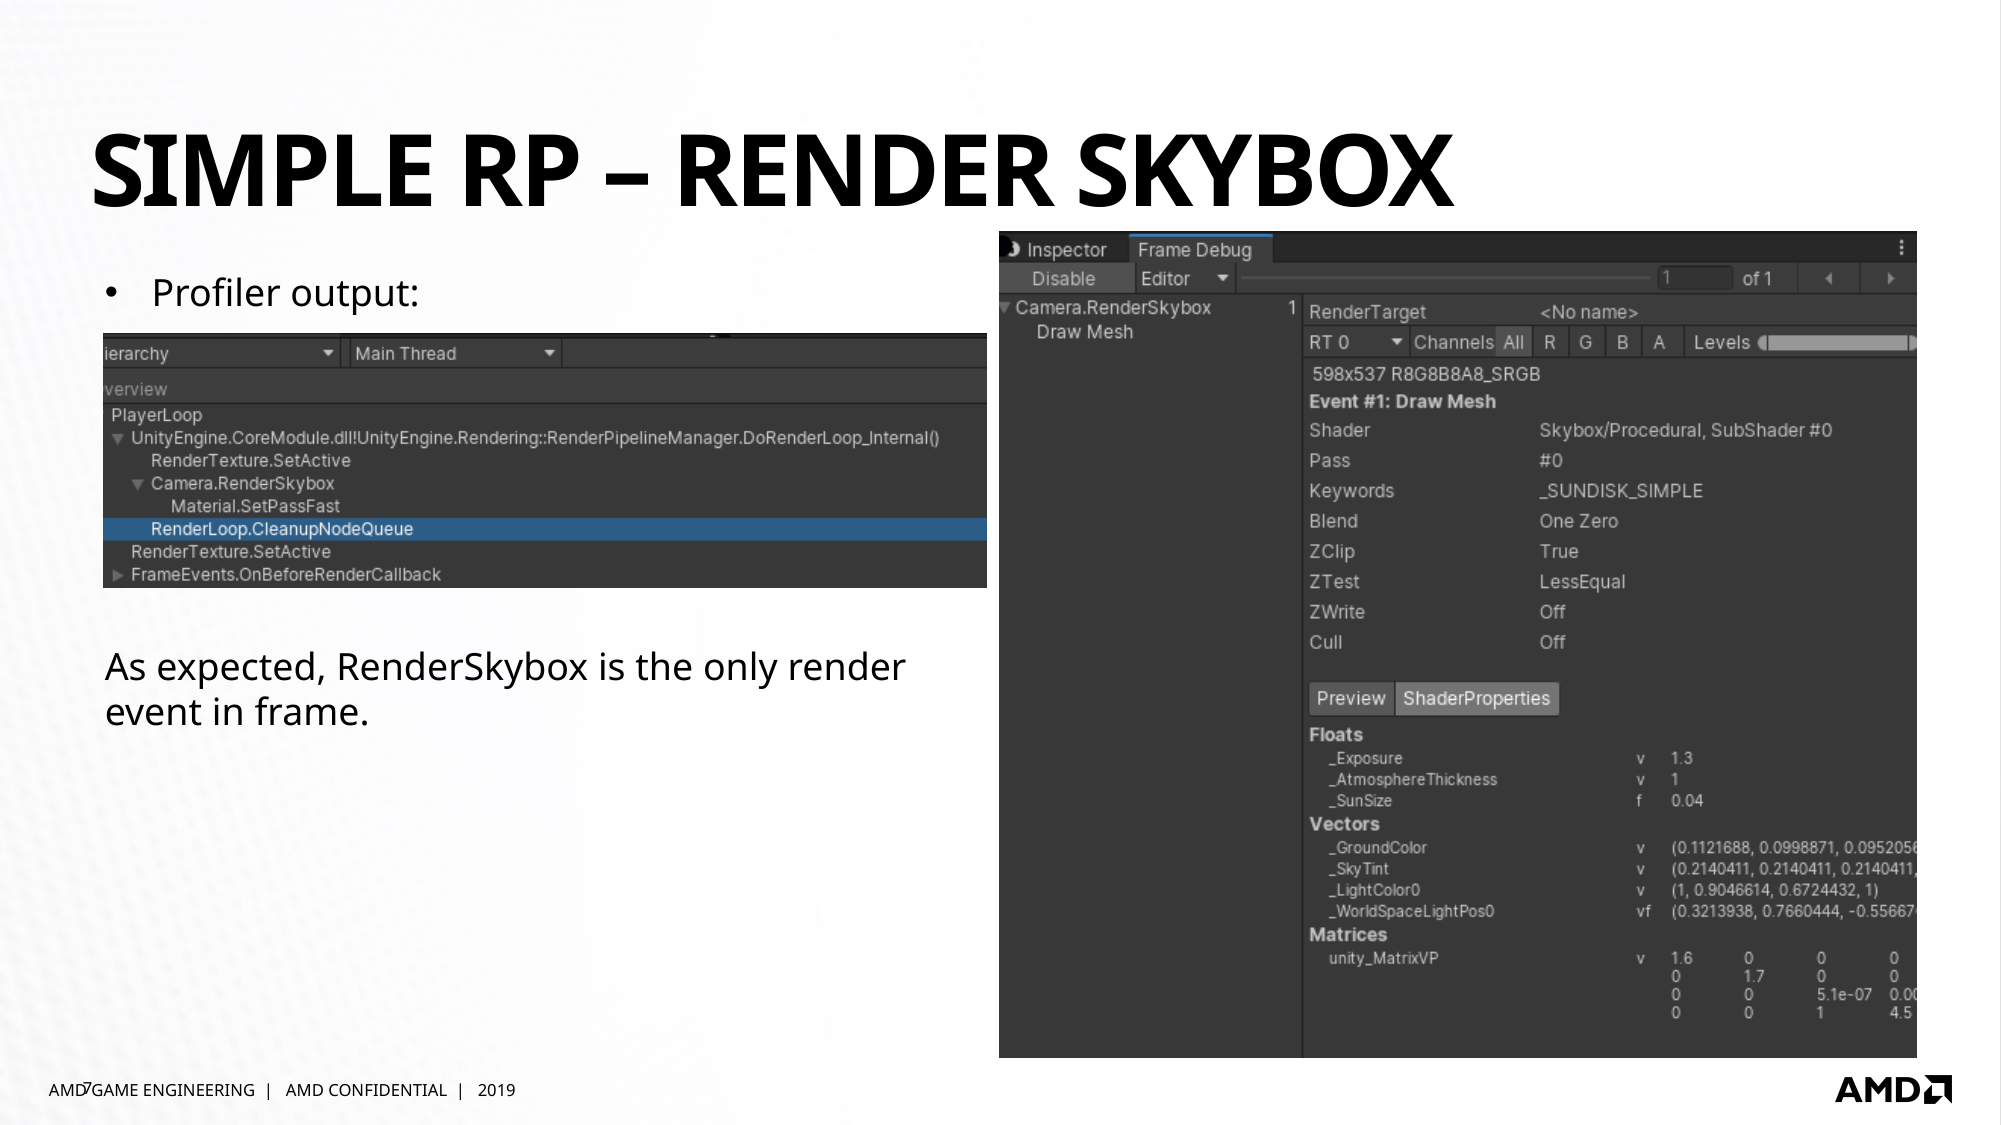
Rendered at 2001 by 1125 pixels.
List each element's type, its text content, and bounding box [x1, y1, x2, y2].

text_box Profiler output: [90, 261, 994, 412]
title Simple rp – render skybox [90, 93, 1904, 232]
text_box As expected, RenderSkybox is the only render event in frame. [90, 635, 987, 831]
picture [0, 0, 2001, 1125]
